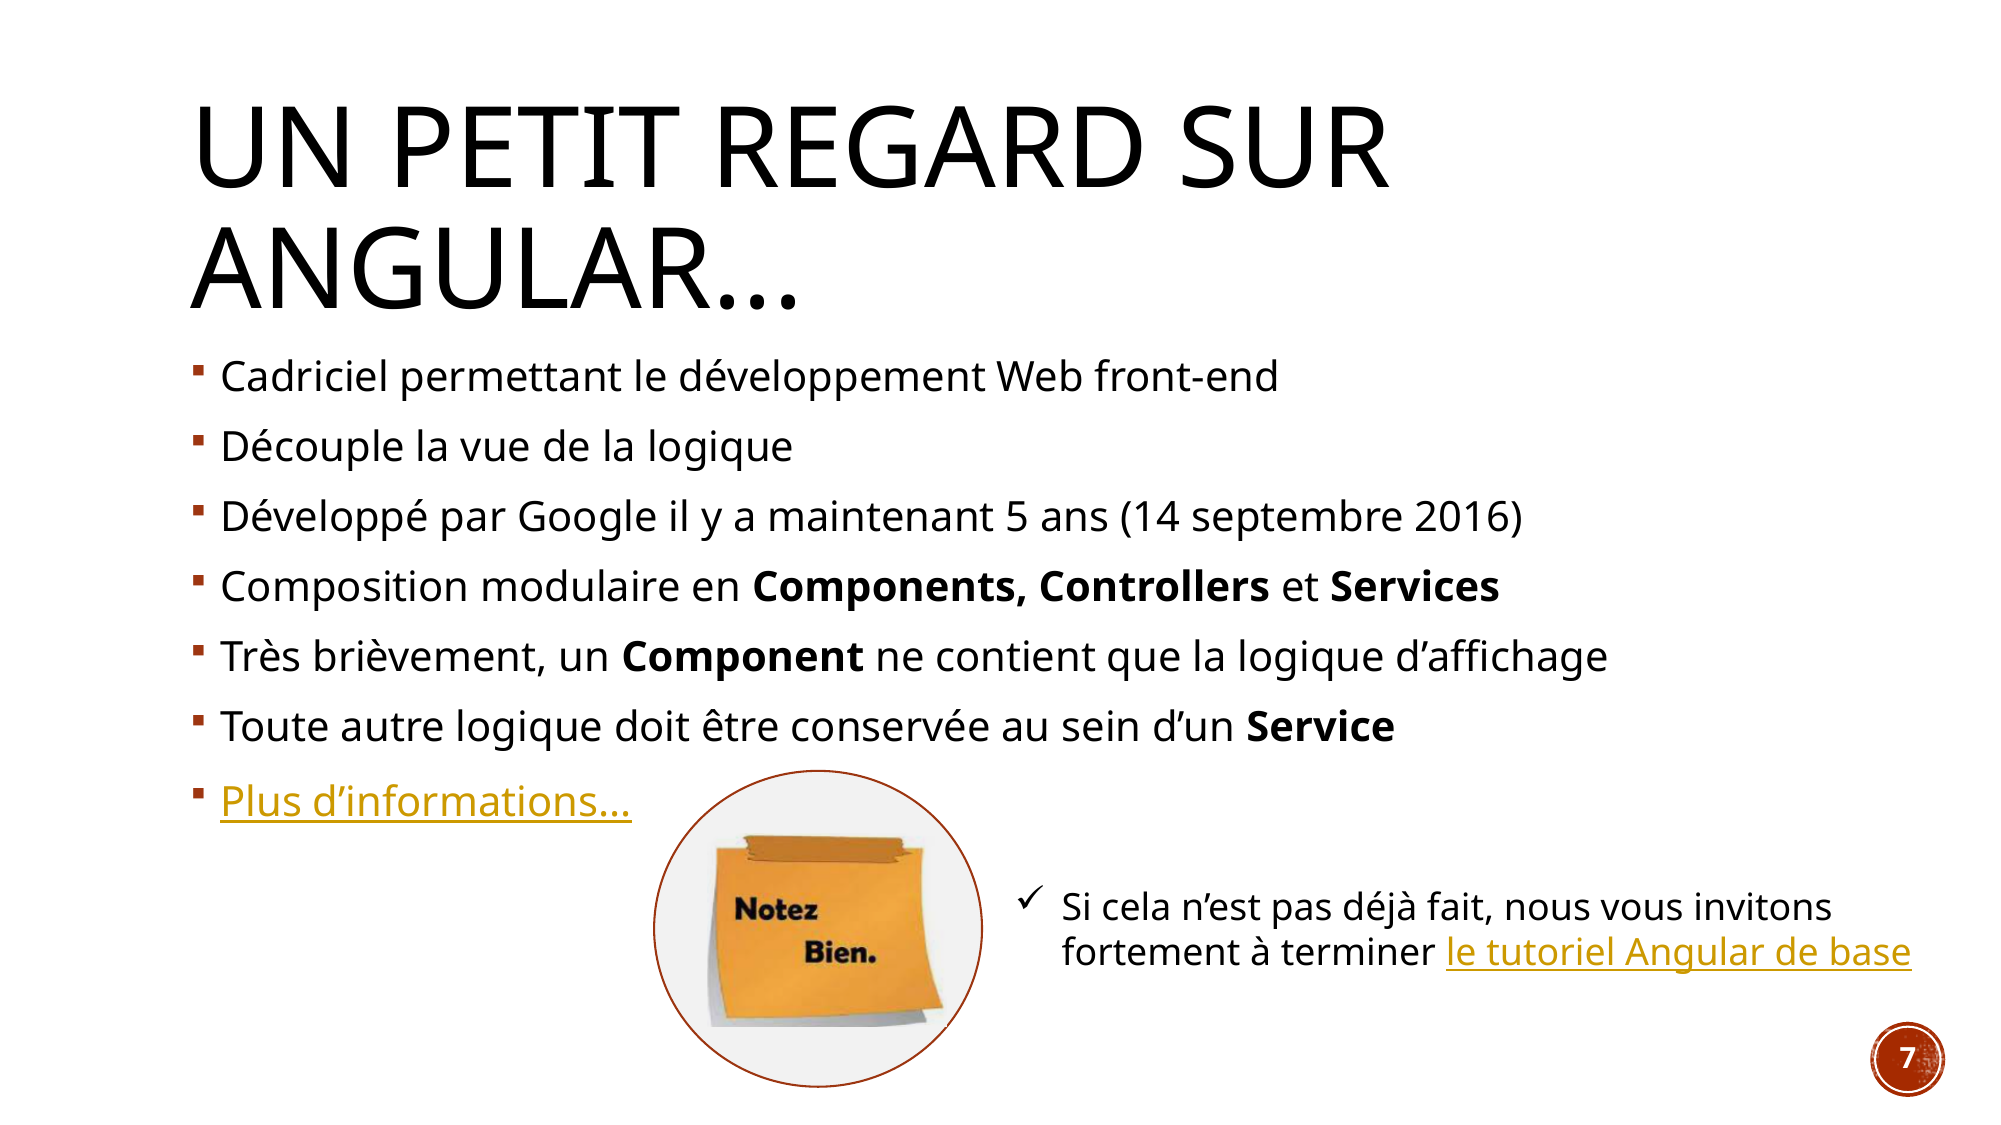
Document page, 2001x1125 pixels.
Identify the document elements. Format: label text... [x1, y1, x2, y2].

text_box [653, 769, 984, 1088]
list Cadriciel permettant le développement Web front-end Découple la vue de la logique Développé par Google il y a maintenant 5 ans (14 septembre 2016) Composition modulaire en Components, Controllers et Services Très brièvement, un Component ne contient que la logique d’affichage Toute autre logique doit être conservée au sein d’un Service Plus d’informations... [175, 348, 1826, 1013]
text_box Si cela n’est pas déjà fait, nous vous invitons fortement à terminer le tutoriel Angular de base [999, 875, 2000, 987]
picture [707, 833, 947, 1027]
slide_number 7 [1855, 1028, 1961, 1089]
title un petit regard sur angular... [175, 79, 1826, 344]
